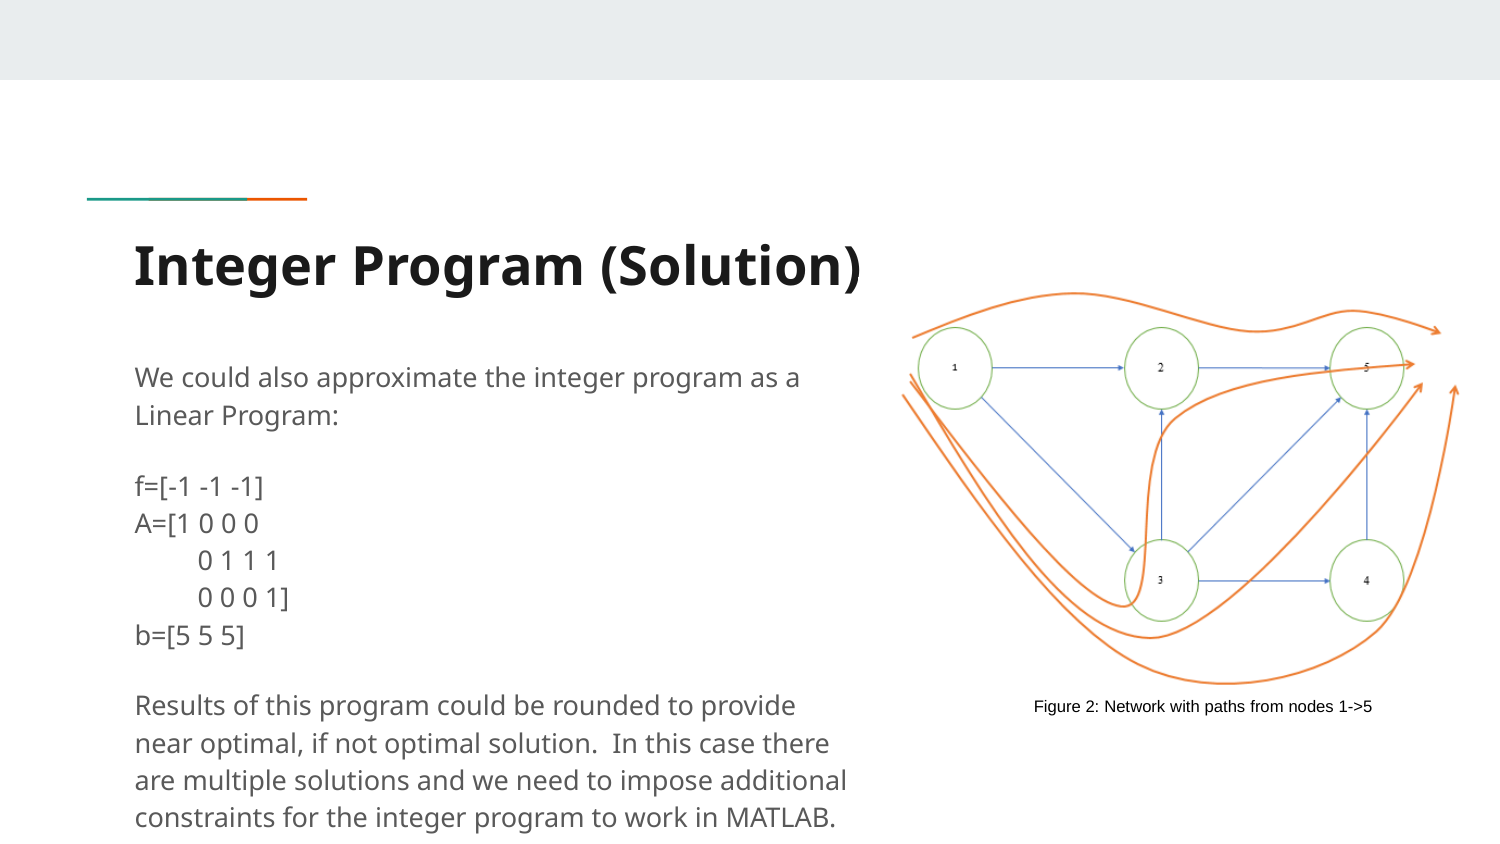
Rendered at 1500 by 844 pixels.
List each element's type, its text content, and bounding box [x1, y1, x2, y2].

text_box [857, 277, 1500, 736]
title Integer Program (Solution) [119, 216, 1381, 305]
list We could also approximate the integer program as a Linear Program: f=[-1 -1 -1] A=[1 0 0 0 0 1 1 1 0 0 0 1] b=[5 5 5] Results of this program could be rounded to provide near optimal, if not optimal solution. In this case there are multiple solutions and we need to impose additional constraints for the integer program to work in MATLAB. [119, 341, 874, 831]
